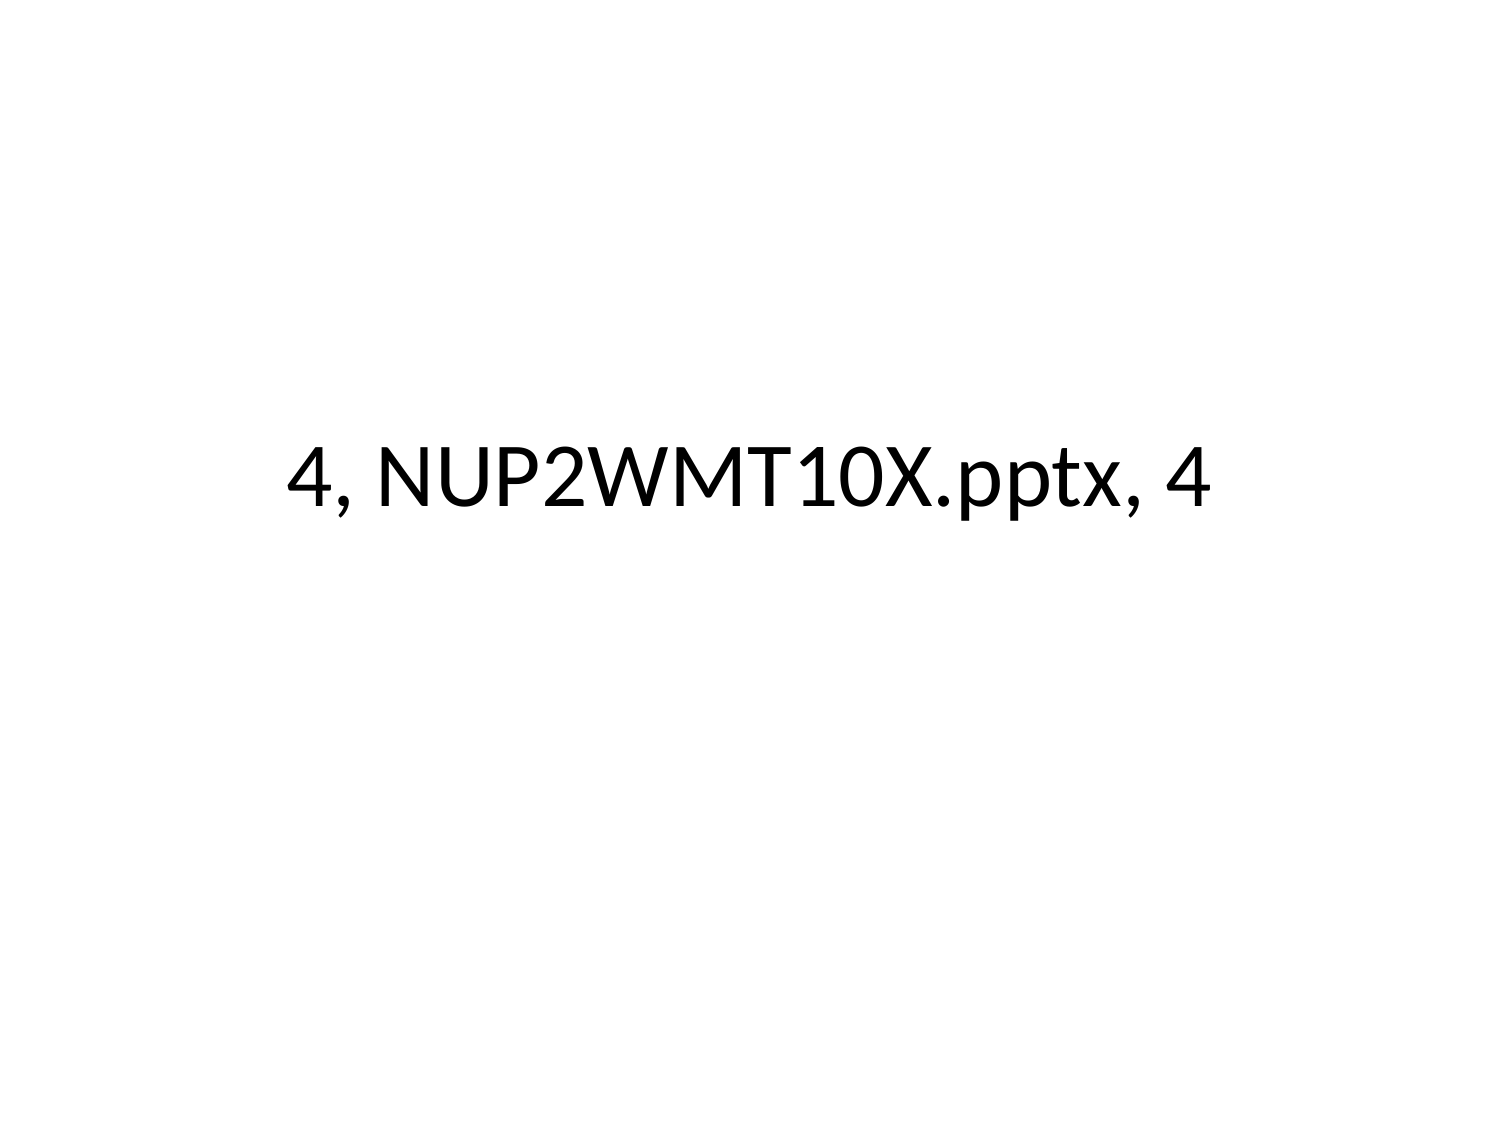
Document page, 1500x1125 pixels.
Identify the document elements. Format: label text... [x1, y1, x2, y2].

title 4, NUP2WMT10X.pptx, 4 [112, 349, 1388, 591]
